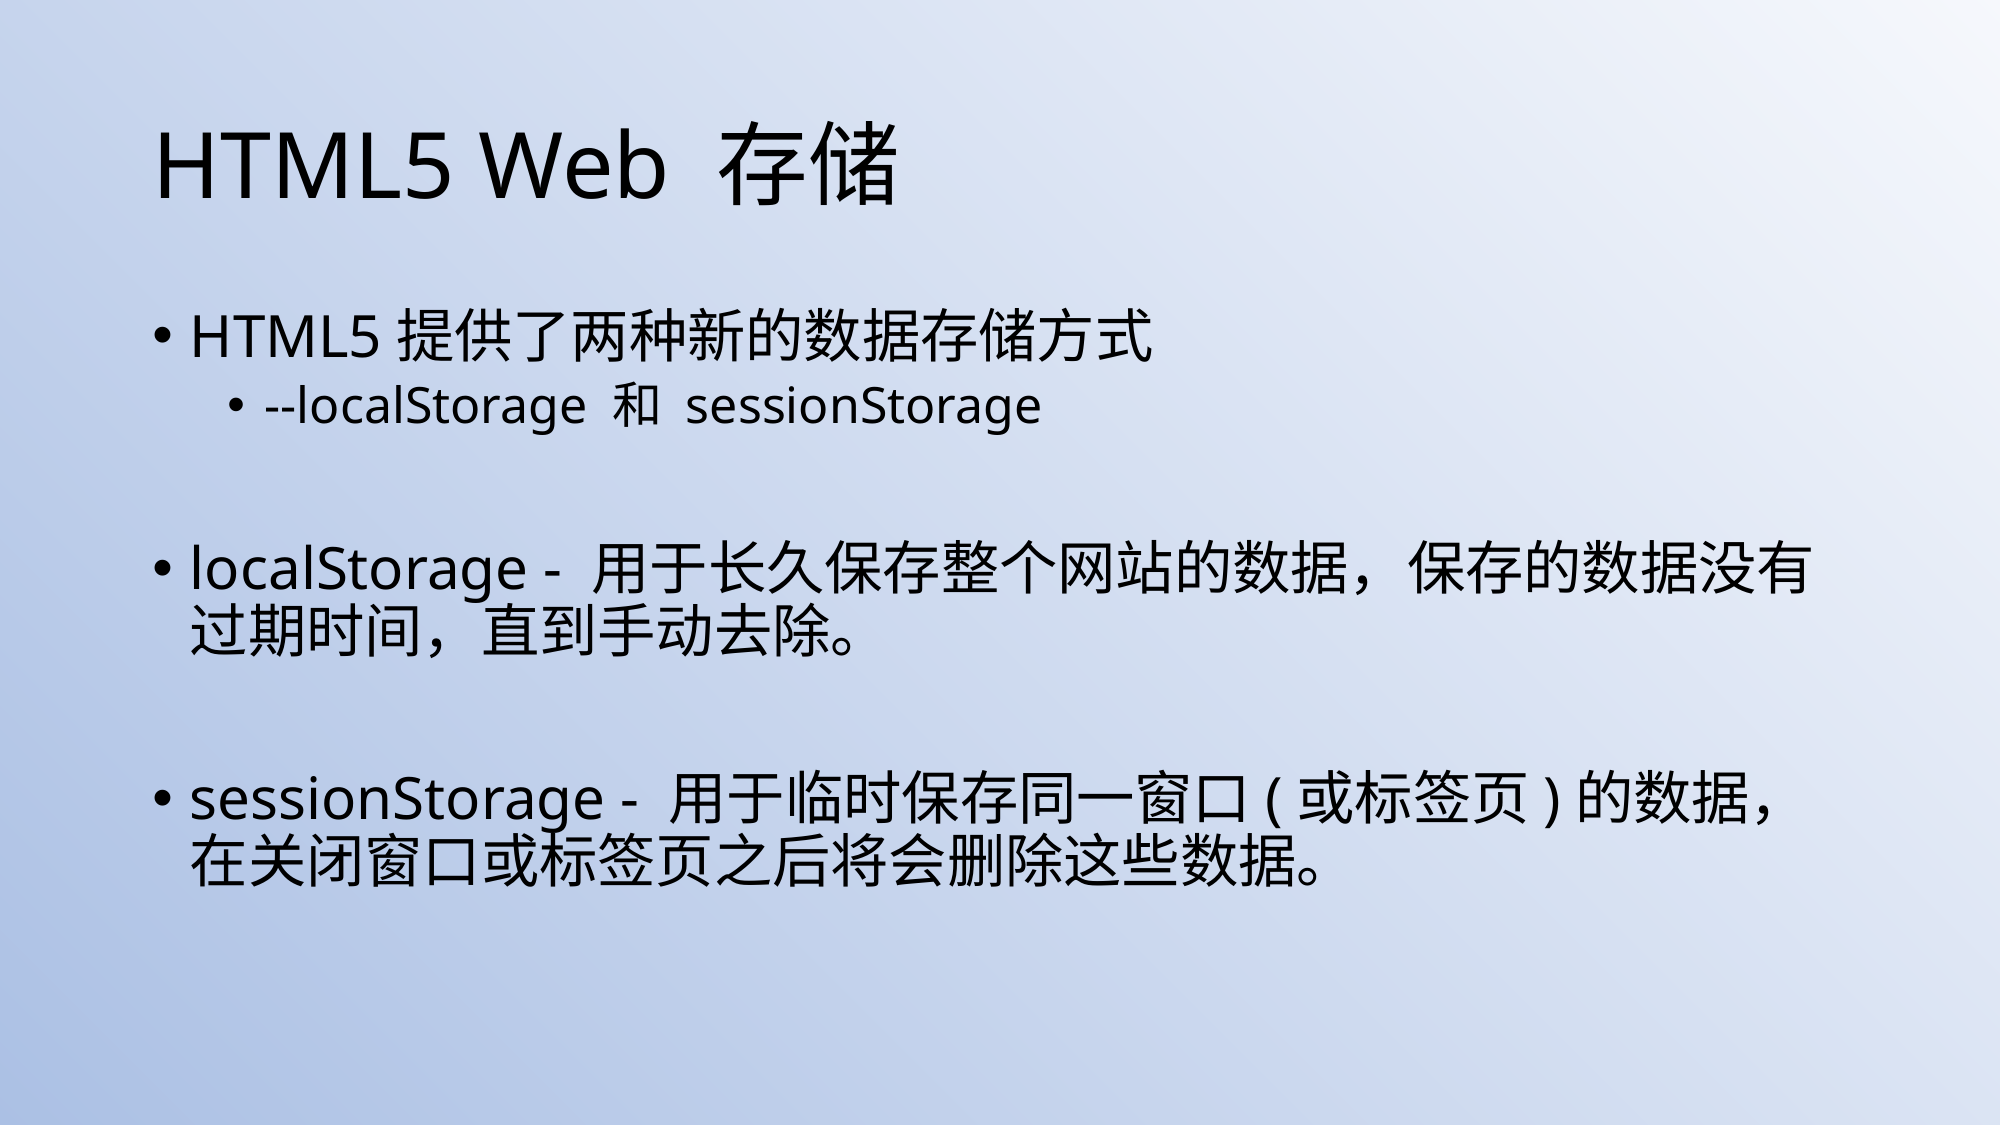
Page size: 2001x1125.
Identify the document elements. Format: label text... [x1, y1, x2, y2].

list HTML5提供了两种新的数据存储方式 --localStorage 和 sessionStorage localStorage - 用于长久保存整个网站的数据，保存的数据没有过期时间，直到手动去除。 sessionStorage - 用于临时保存同一窗口(或标签页)的数据，在关闭窗口或标签页之后将会删除这些数据。 [137, 299, 1863, 1014]
title HTML5 Web 存储 [137, 59, 1863, 278]
